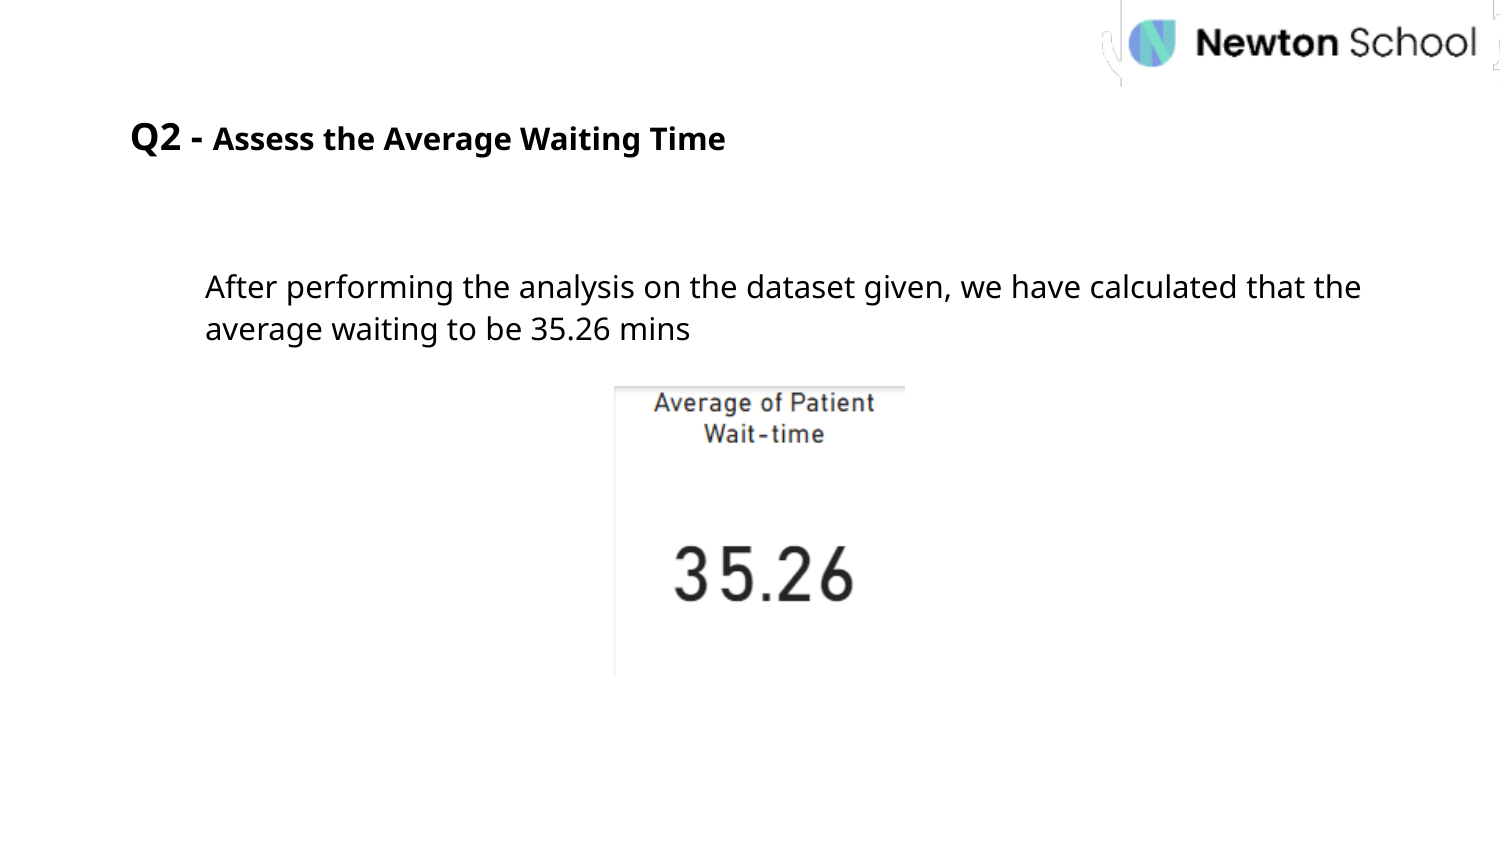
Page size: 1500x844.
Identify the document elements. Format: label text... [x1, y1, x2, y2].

picture [614, 385, 906, 675]
text_box Q2 - Assess the Average Waiting Time [115, 92, 1405, 225]
picture [1101, 0, 1500, 87]
text_box After performing the analysis on the dataset given, we have calculated that the average waiting to be 35.26 mins [115, 246, 1385, 363]
